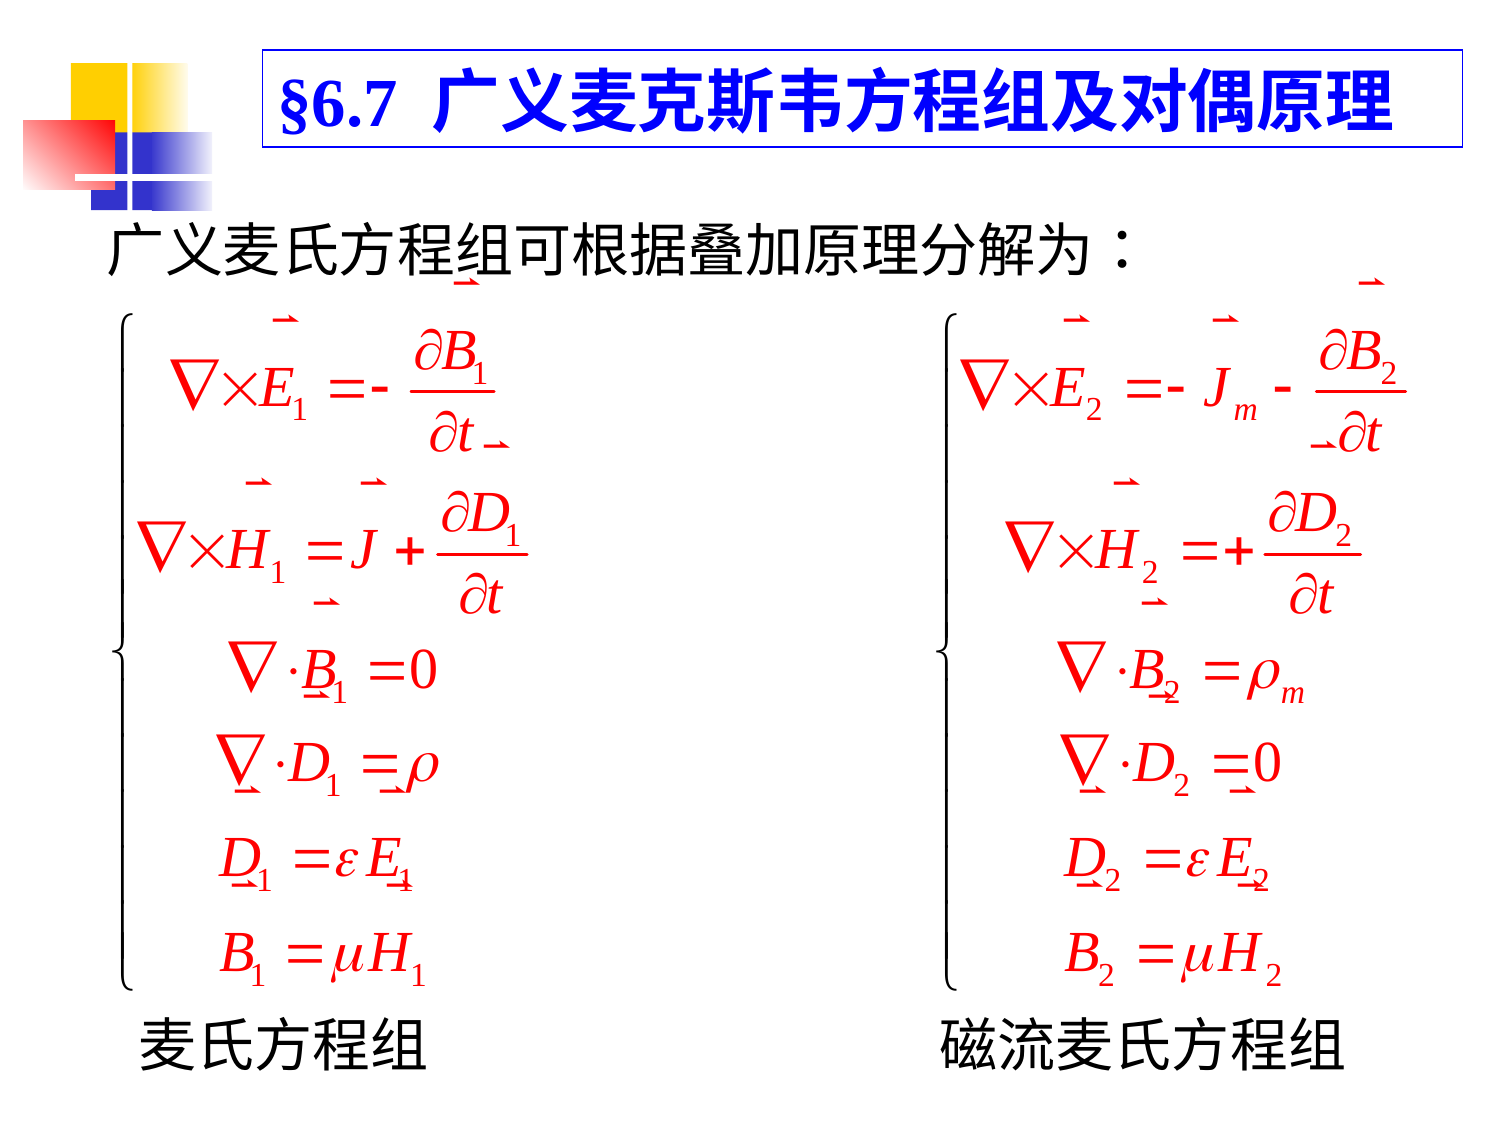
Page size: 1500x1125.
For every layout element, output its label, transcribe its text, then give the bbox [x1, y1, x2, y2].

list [99, 212, 1426, 1093]
text_box §6.7 广义麦克斯韦方程组及对偶原理 [262, 49, 1463, 148]
